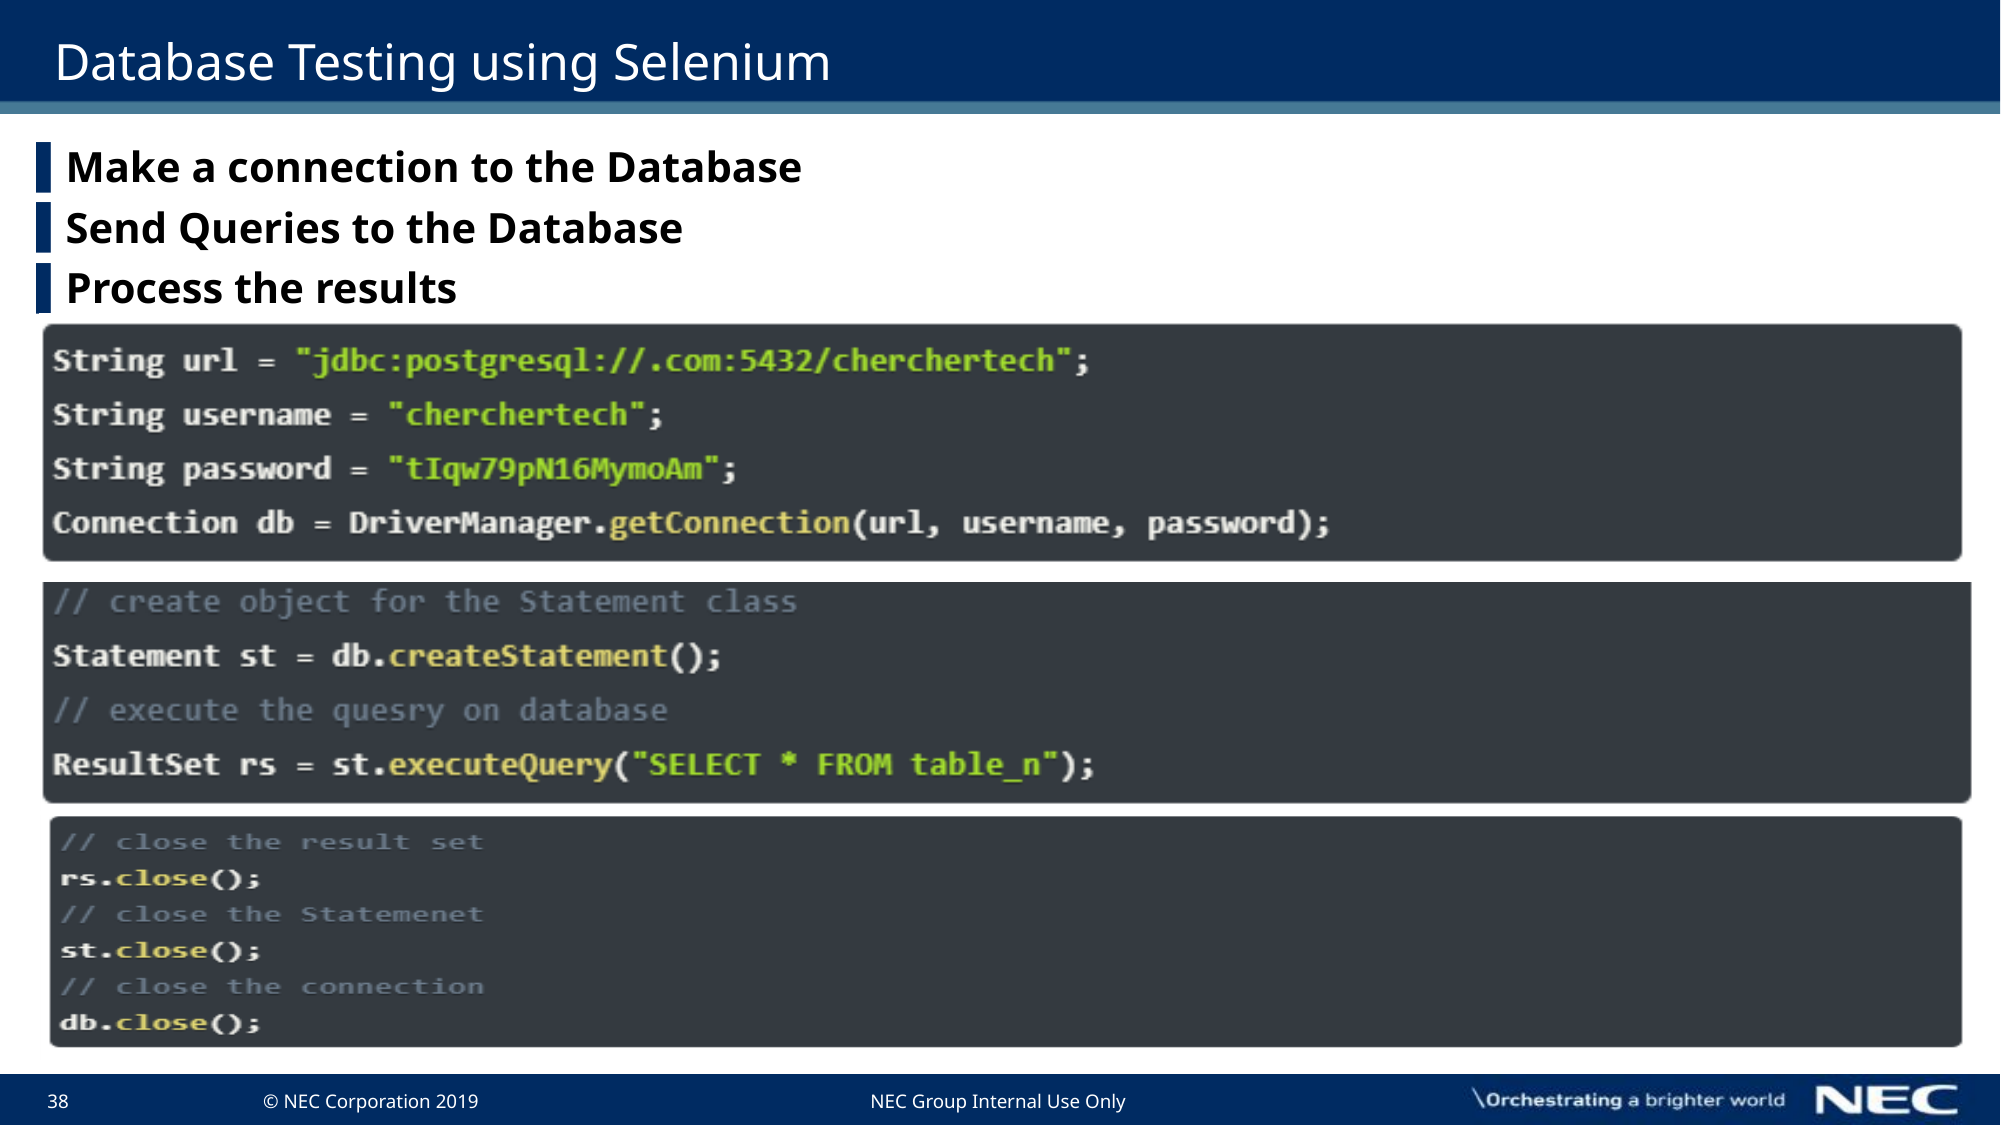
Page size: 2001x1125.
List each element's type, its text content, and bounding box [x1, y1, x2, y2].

title Database Testing using Selenium [39, 18, 1961, 96]
picture [39, 815, 1979, 1060]
picture [39, 582, 1979, 812]
picture [39, 313, 1979, 570]
list Make a connection to the Database Send Queries to the Database Process the results [21, 133, 1943, 900]
picture [0, 0, 2001, 114]
picture [0, 1074, 2000, 1125]
